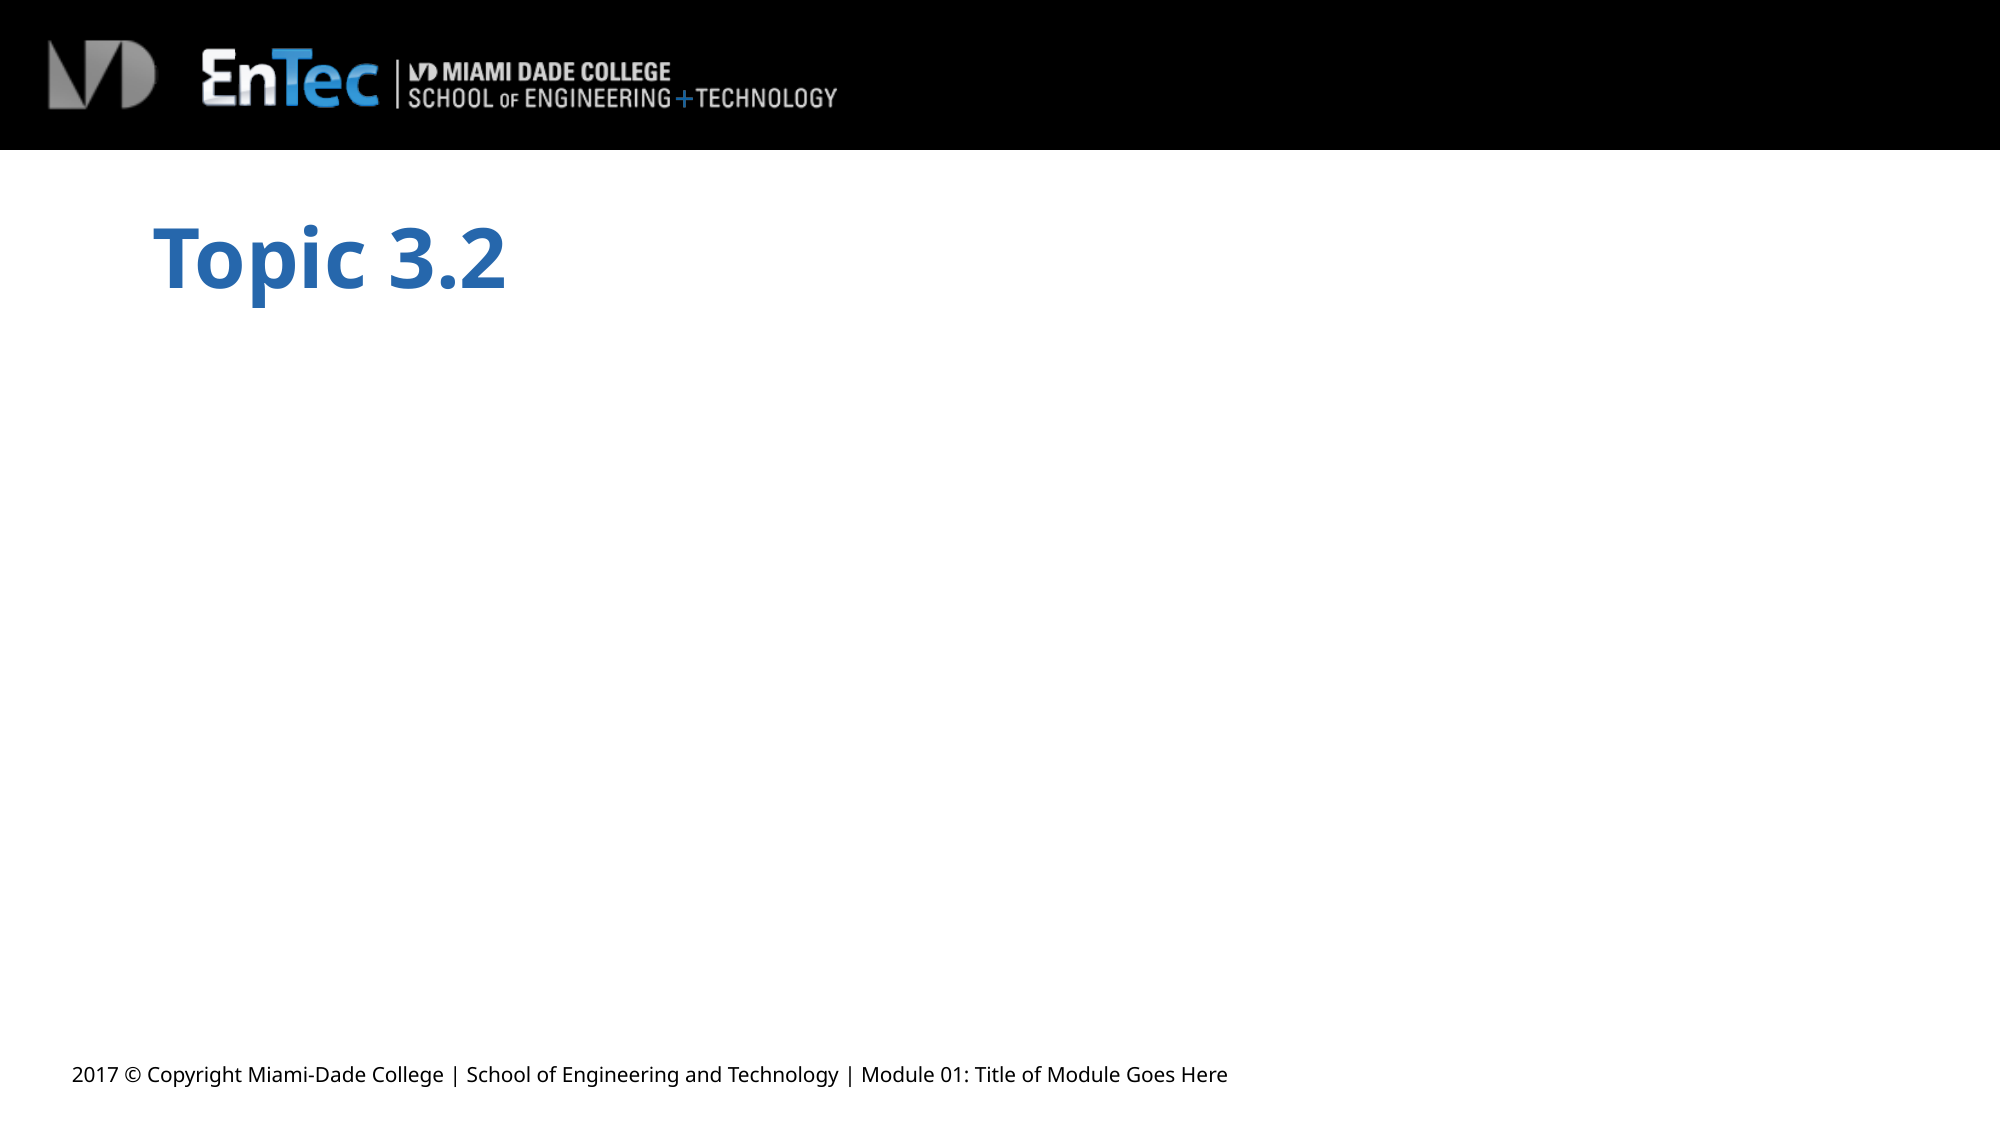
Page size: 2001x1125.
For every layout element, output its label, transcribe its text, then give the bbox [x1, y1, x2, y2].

title Topic 3.2 [137, 152, 1863, 371]
picture [34, 10, 848, 124]
